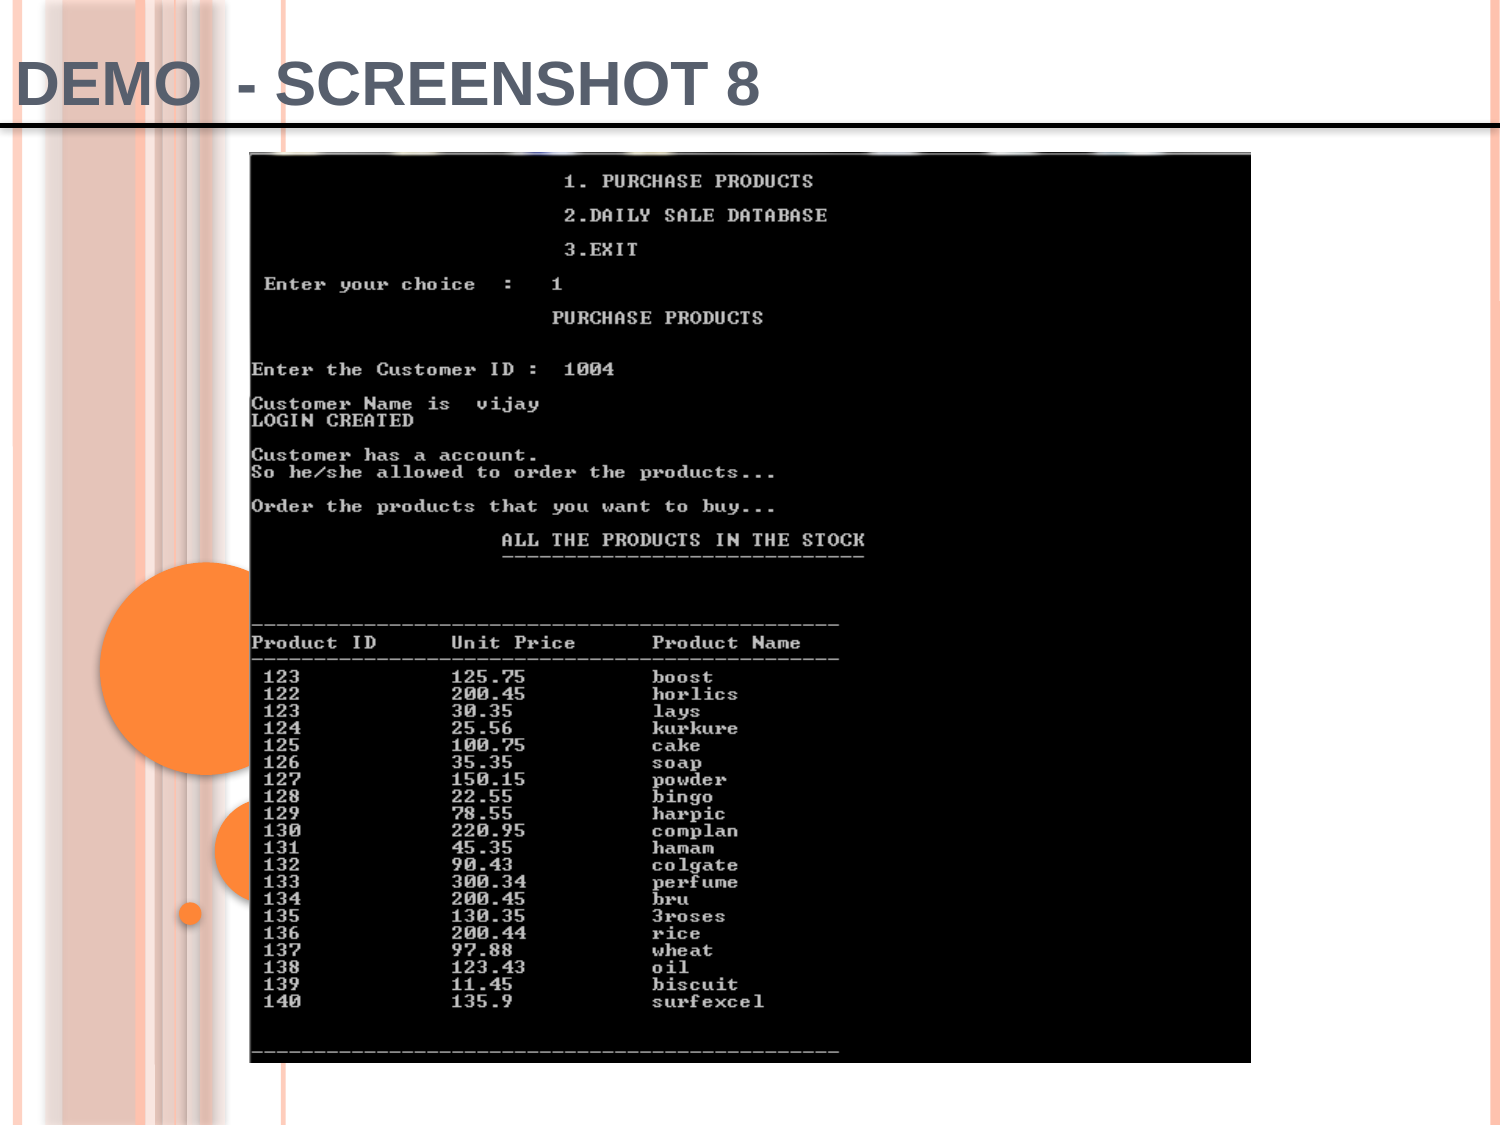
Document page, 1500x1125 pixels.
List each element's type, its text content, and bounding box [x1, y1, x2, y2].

title Demo - Screenshot 8 [0, 0, 1275, 121]
picture [249, 151, 1251, 1064]
